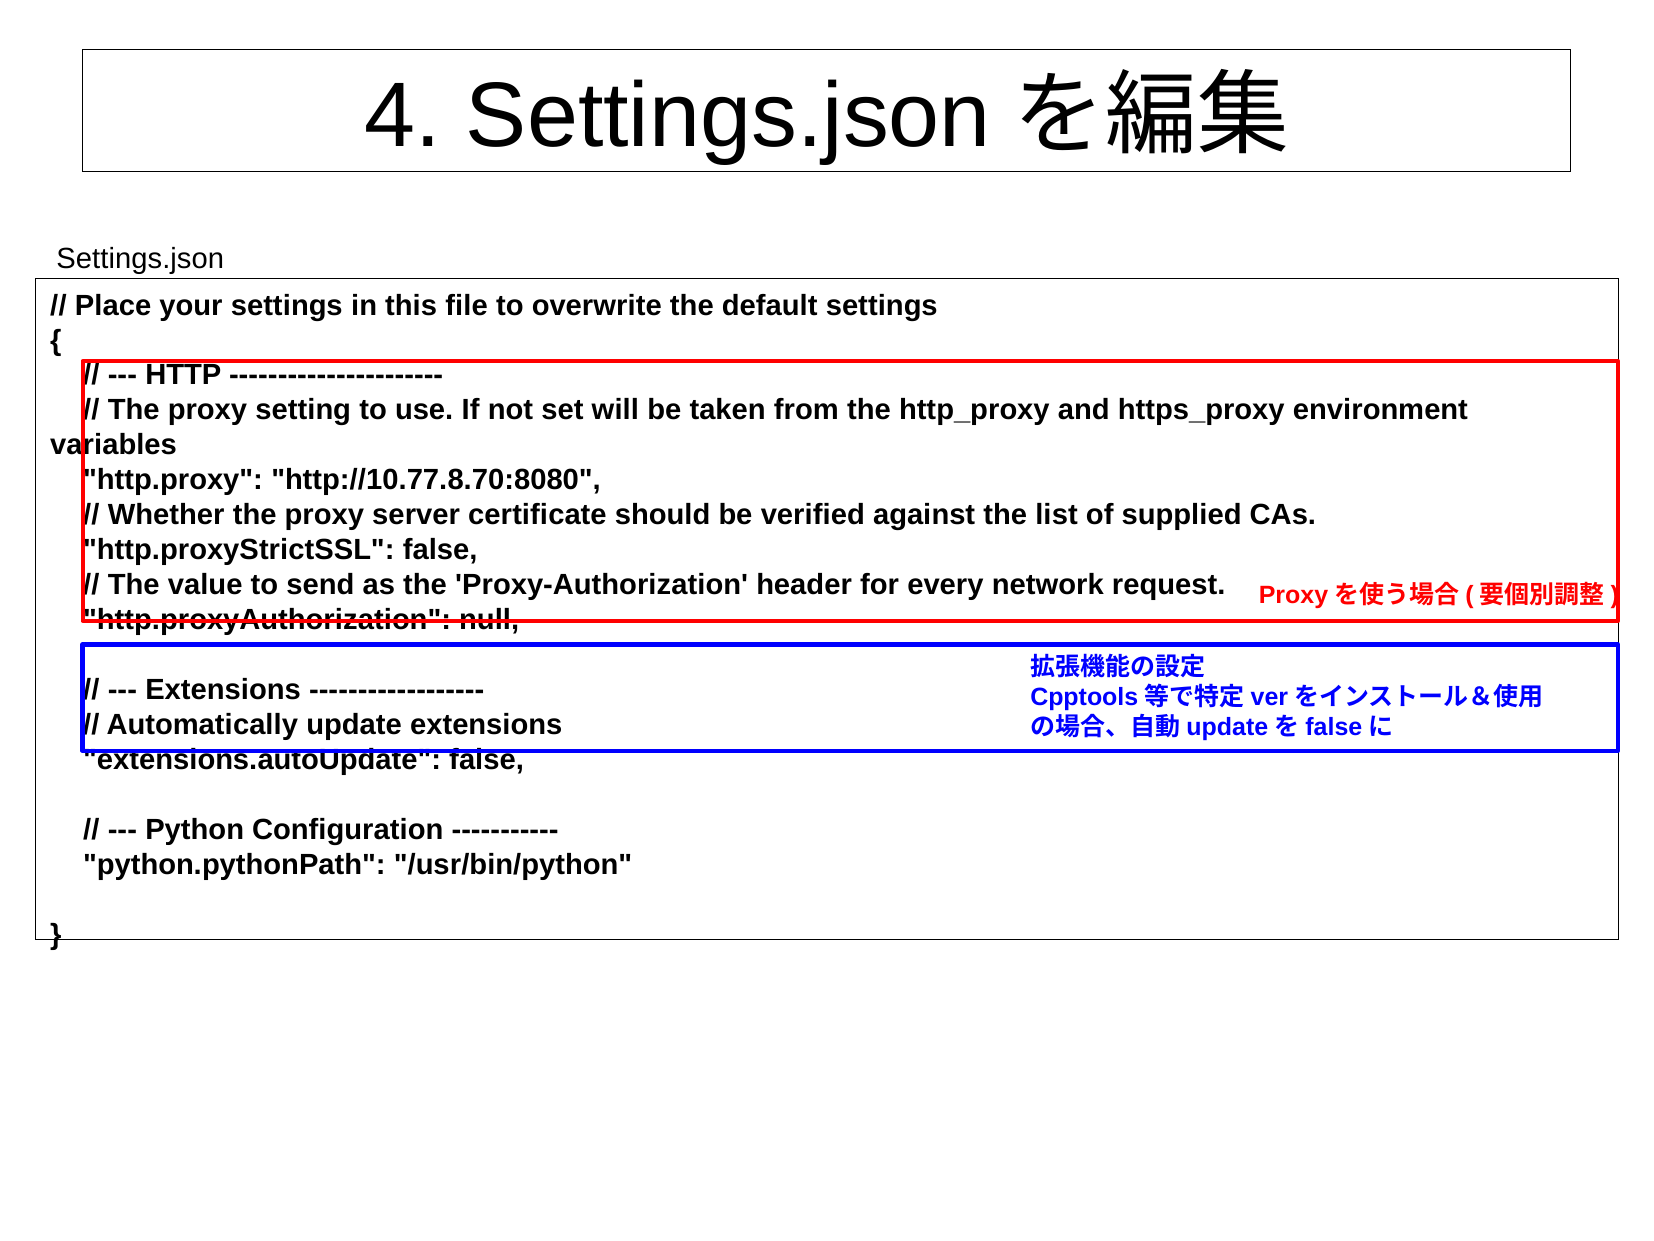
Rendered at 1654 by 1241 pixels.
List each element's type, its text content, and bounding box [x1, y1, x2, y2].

text_box Proxyを使う場合(要個別調整) [1243, 570, 1634, 616]
text_box [80, 642, 1620, 753]
text_box // Place your settings in this file to overwrite the default settings { // --- HTTP ---------------------- // The proxy setting to use. If not set will be taken from the http_proxy and https_proxy environment variables "http.proxy": "http://10.77.8.70:8080", // Whether the proxy server certificate should be verified against the list of supplied CAs. "http.proxyStrictSSL": false, // The value to send as the 'Proxy-Authorization' header for every network request. "http.proxyAuthorization": null, // --- Extensions ------------------ // Automatically update extensions "extensions.autoUpdate": false, // --- Python Configuration ----------- "python.pythonPath": "/usr/bin/python" } [35, 278, 1619, 940]
text_box Settings.json [41, 232, 240, 283]
text_box [81, 359, 1620, 623]
text_box 4. Settings.jsonを編集 [82, 49, 1571, 172]
text_box 拡張機能の設定 Cpptools等で特定verをインストール＆使用 の場合、自動updateをfalseに [1015, 643, 1571, 748]
